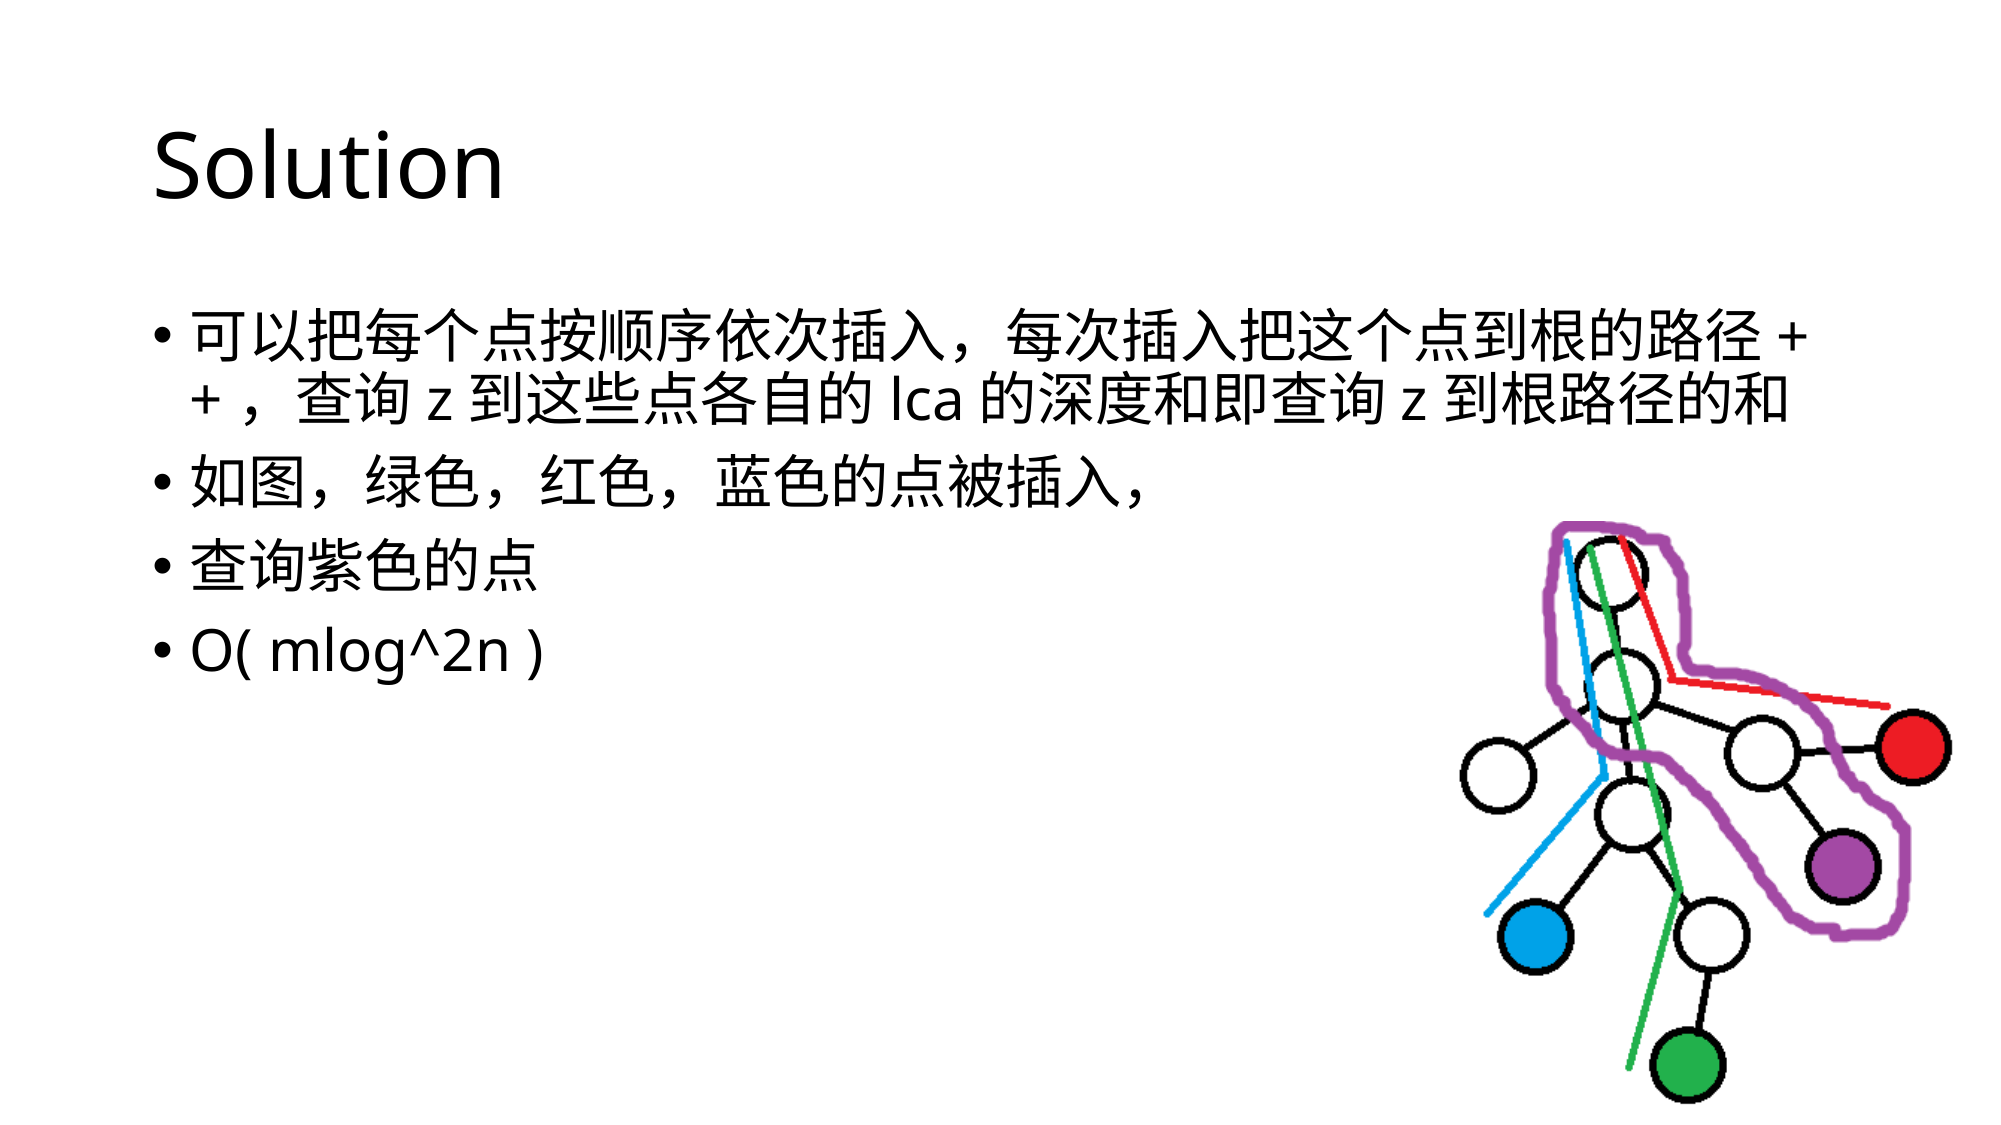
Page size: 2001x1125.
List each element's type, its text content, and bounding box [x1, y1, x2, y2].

title Solution [137, 59, 1863, 278]
list 可以把每个点按顺序依次插入，每次插入把这个点到根的路径++，查询z到这些点各自的lca的深度和即查询z到根路径的和 如图，绿色，红色，蓝色的点被插入， 查询紫色的点 O( mlog^2n ) [137, 299, 1863, 1014]
picture [1448, 521, 2000, 1125]
